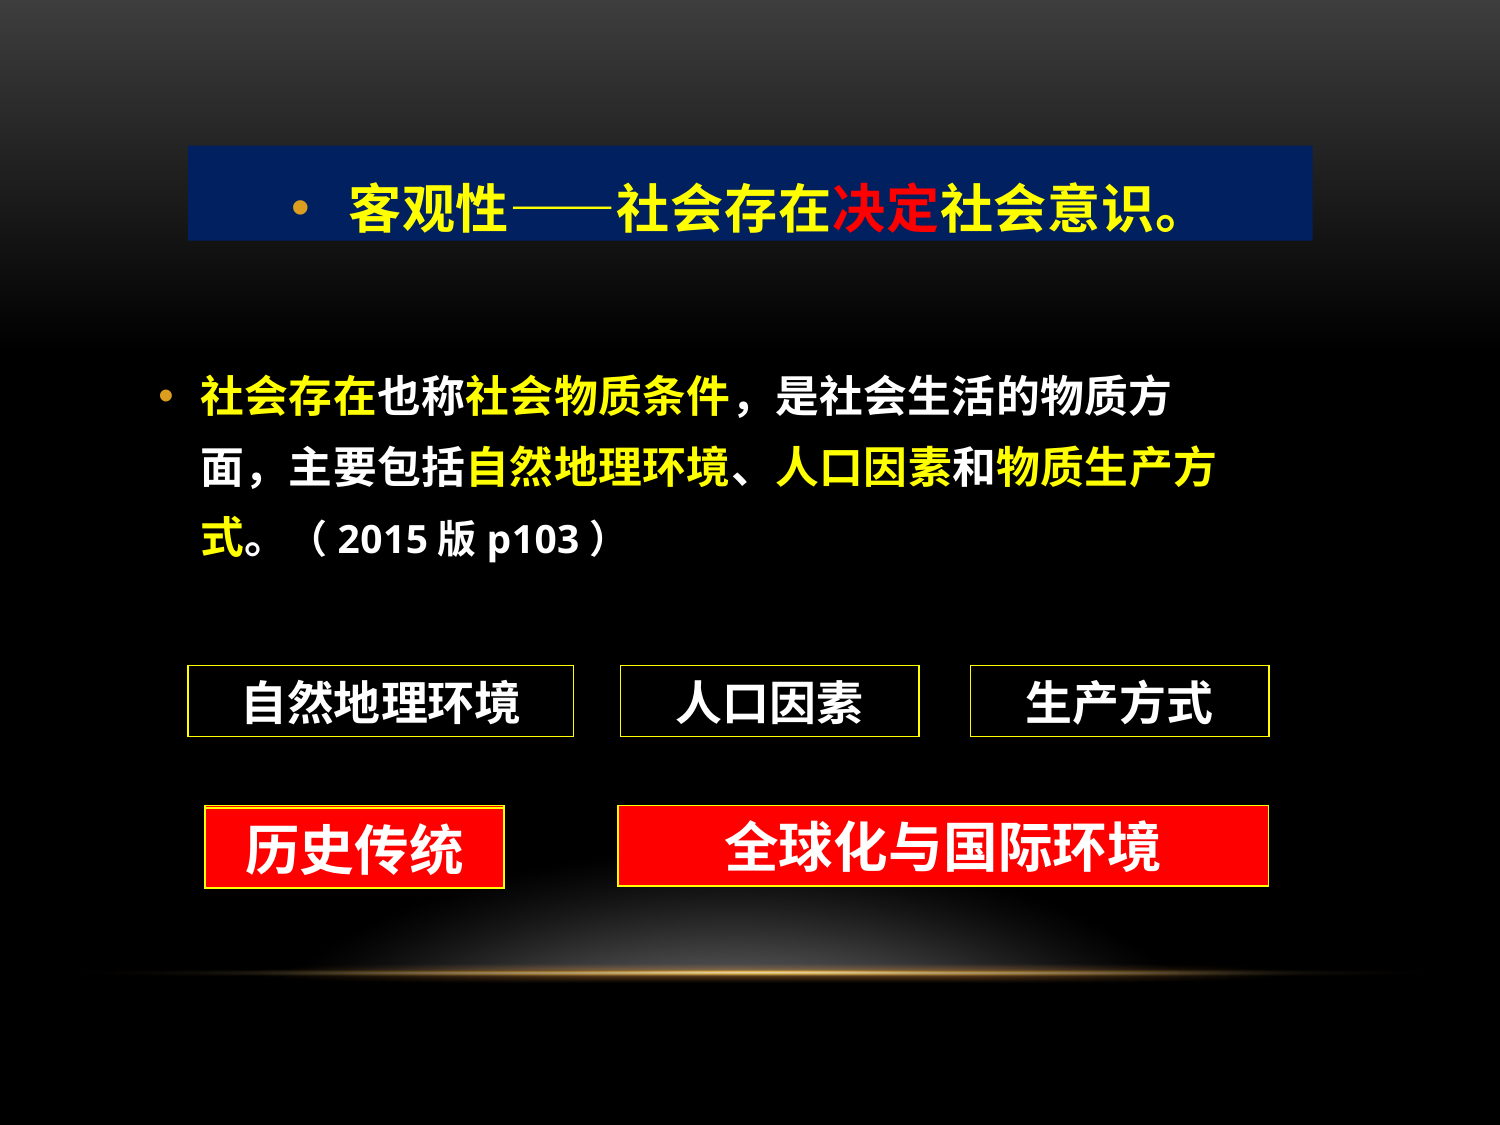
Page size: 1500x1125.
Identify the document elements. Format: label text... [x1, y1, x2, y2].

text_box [187, 665, 1270, 738]
picture [0, 0, 1500, 1125]
text_box 社会存在也称社会物质条件，是社会生活的物质方面，主要包括自然地理环境、人口因素和物质生产方式。（2015版p103） [143, 343, 1269, 570]
list 客观性——社会存在决定社会意识。 [188, 145, 1313, 241]
text_box 历史传统 [205, 807, 504, 889]
text_box 全球化与国际环境 [618, 805, 1269, 886]
